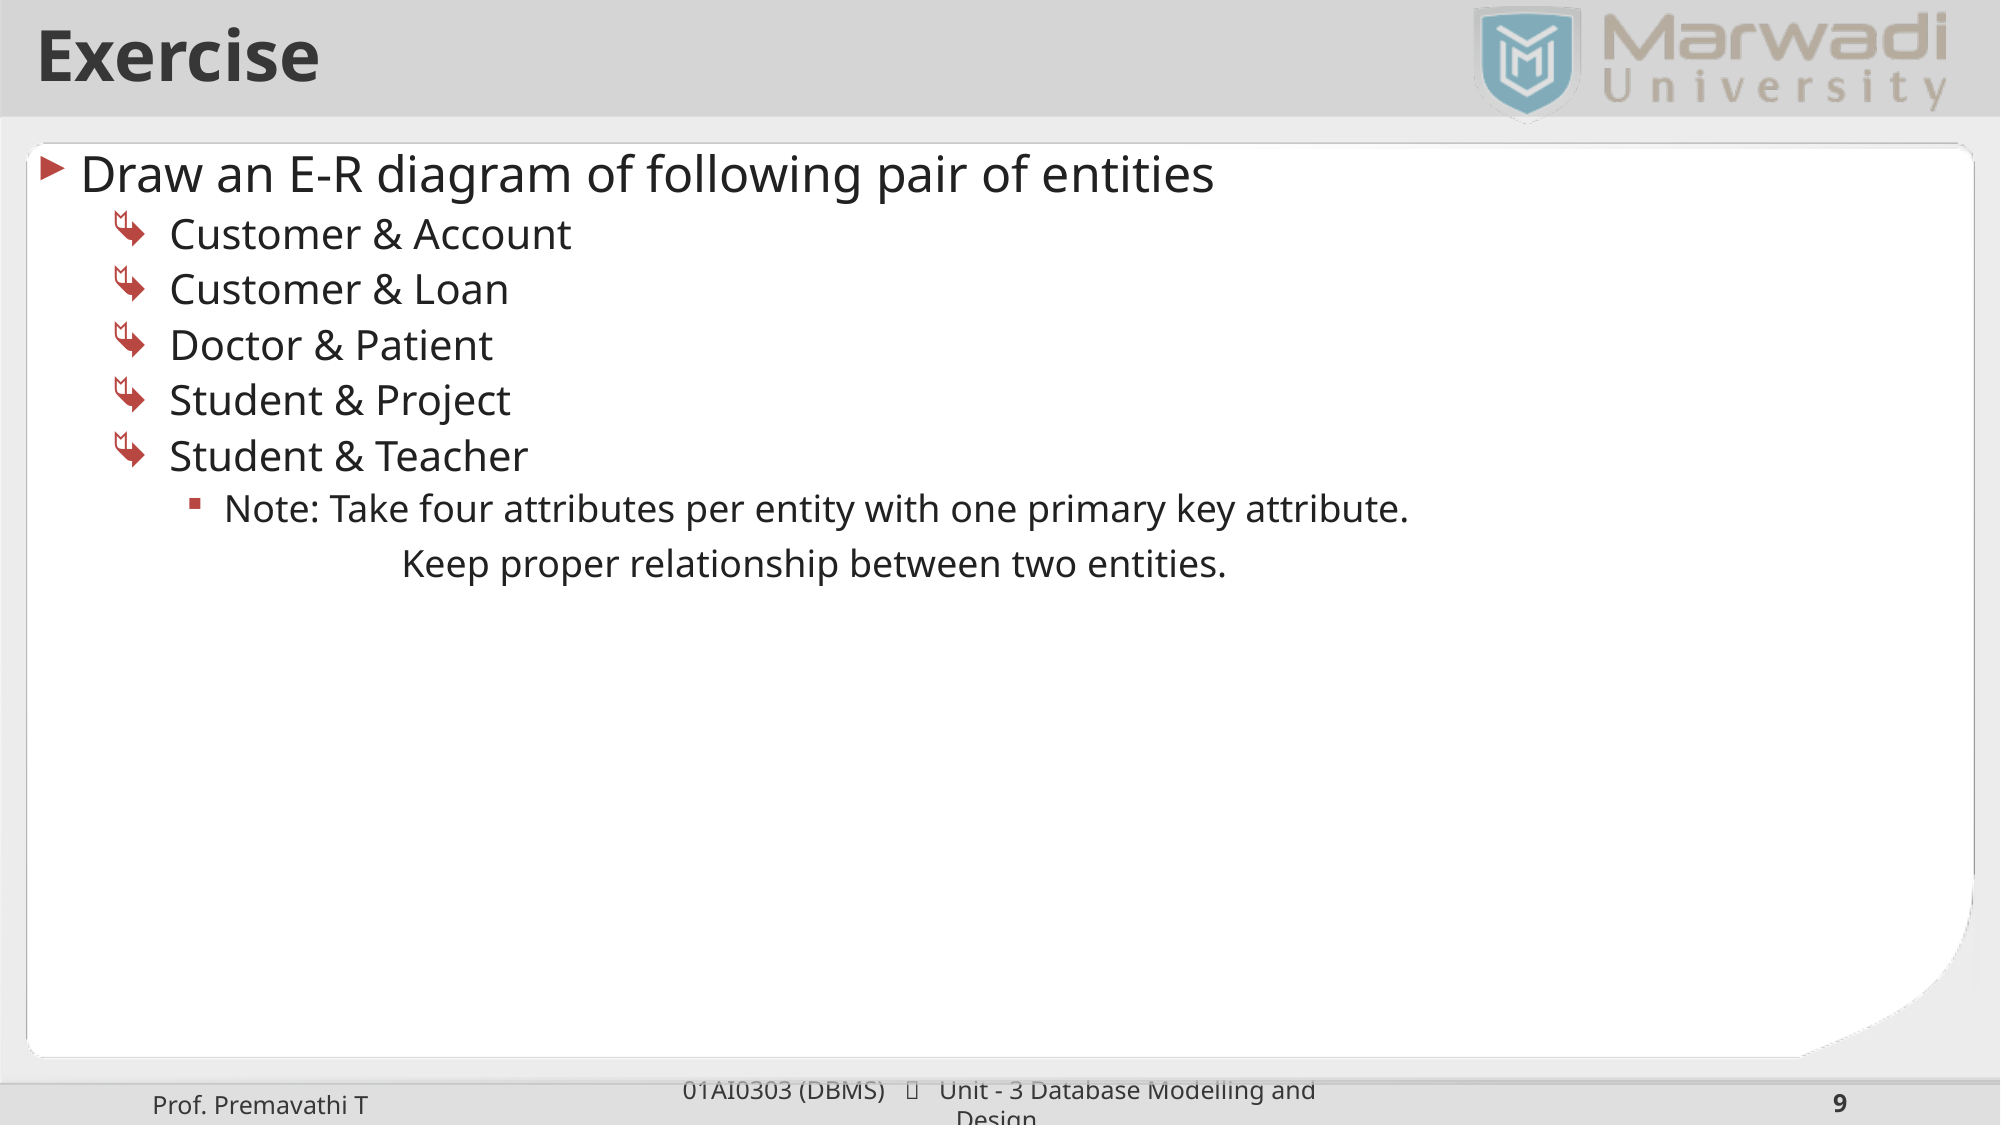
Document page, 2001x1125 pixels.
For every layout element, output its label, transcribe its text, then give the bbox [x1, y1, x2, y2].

picture [0, 117, 2000, 1085]
title Exercise [0, 0, 2000, 117]
list Draw an E-R diagram of following pair of entities Customer & Account Customer & Loan Doctor & Patient Student & Project Student & Teacher Note: Take four attributes per entity with one primary key attribute. Keep proper relationship between two entities. [21, 141, 1979, 1059]
